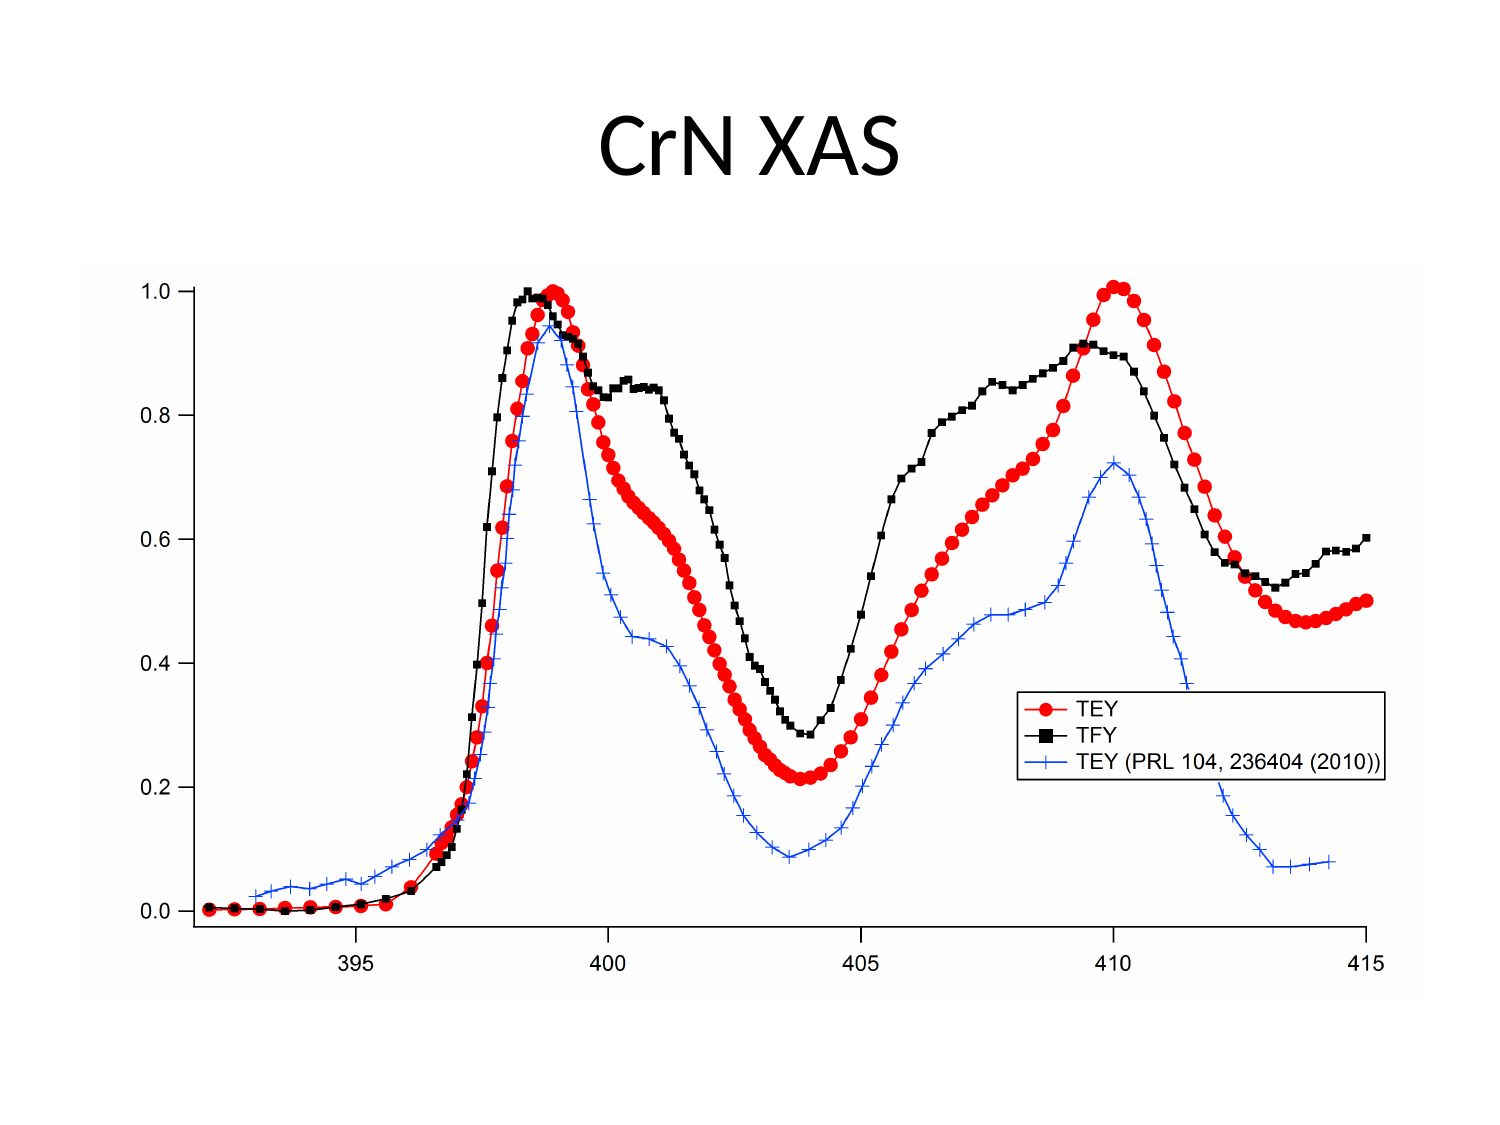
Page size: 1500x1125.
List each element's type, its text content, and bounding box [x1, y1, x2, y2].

title CrN XAS [75, 45, 1425, 233]
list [76, 262, 1424, 1006]
